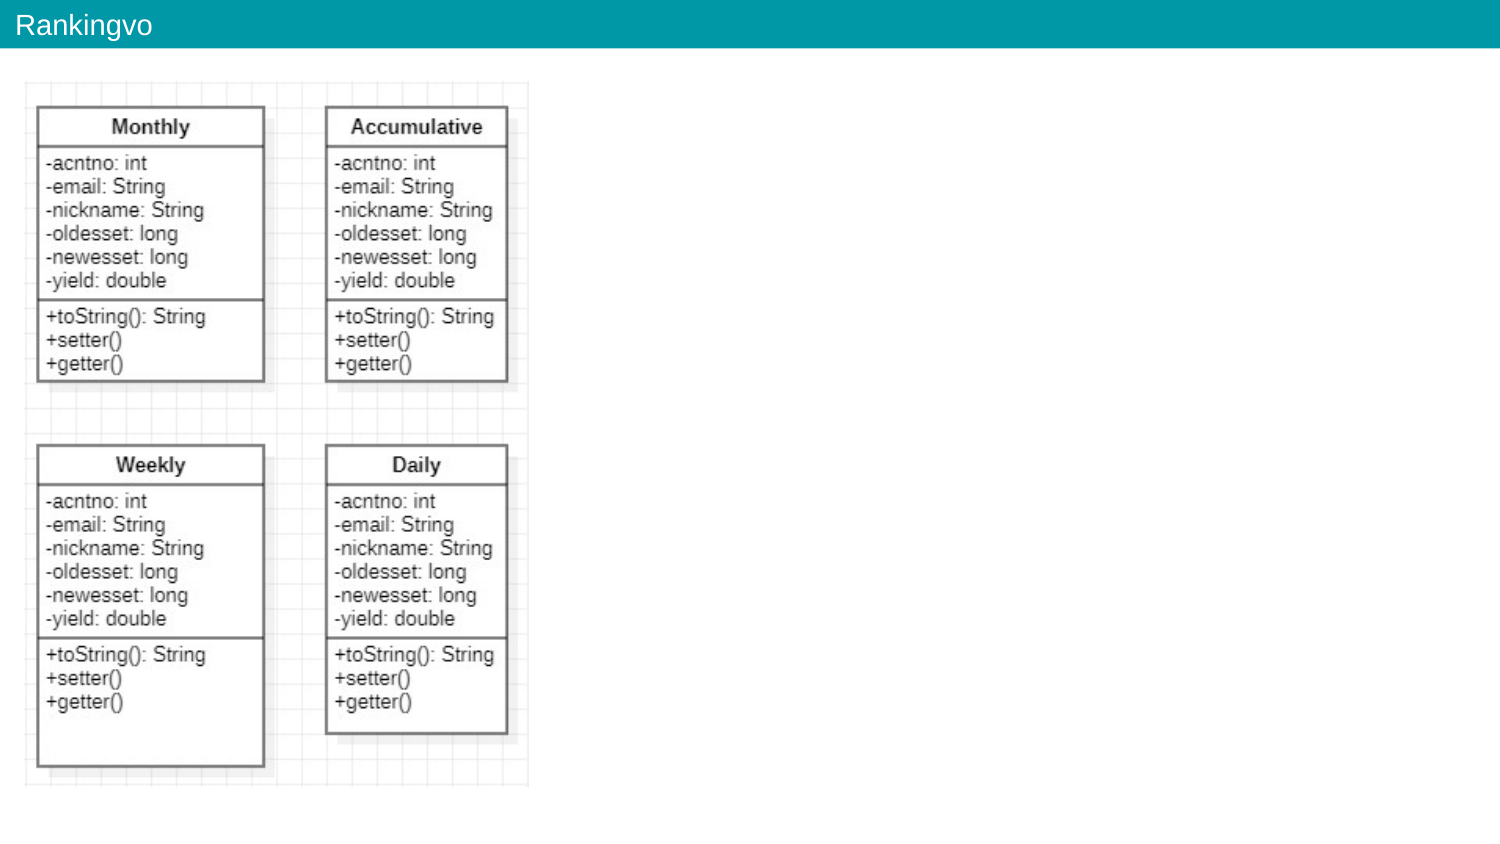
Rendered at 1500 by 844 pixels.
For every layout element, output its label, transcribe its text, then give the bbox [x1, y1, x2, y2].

text_box Rankingvo [0, 0, 424, 57]
text_box [424, 0, 1500, 49]
picture [24, 81, 529, 787]
